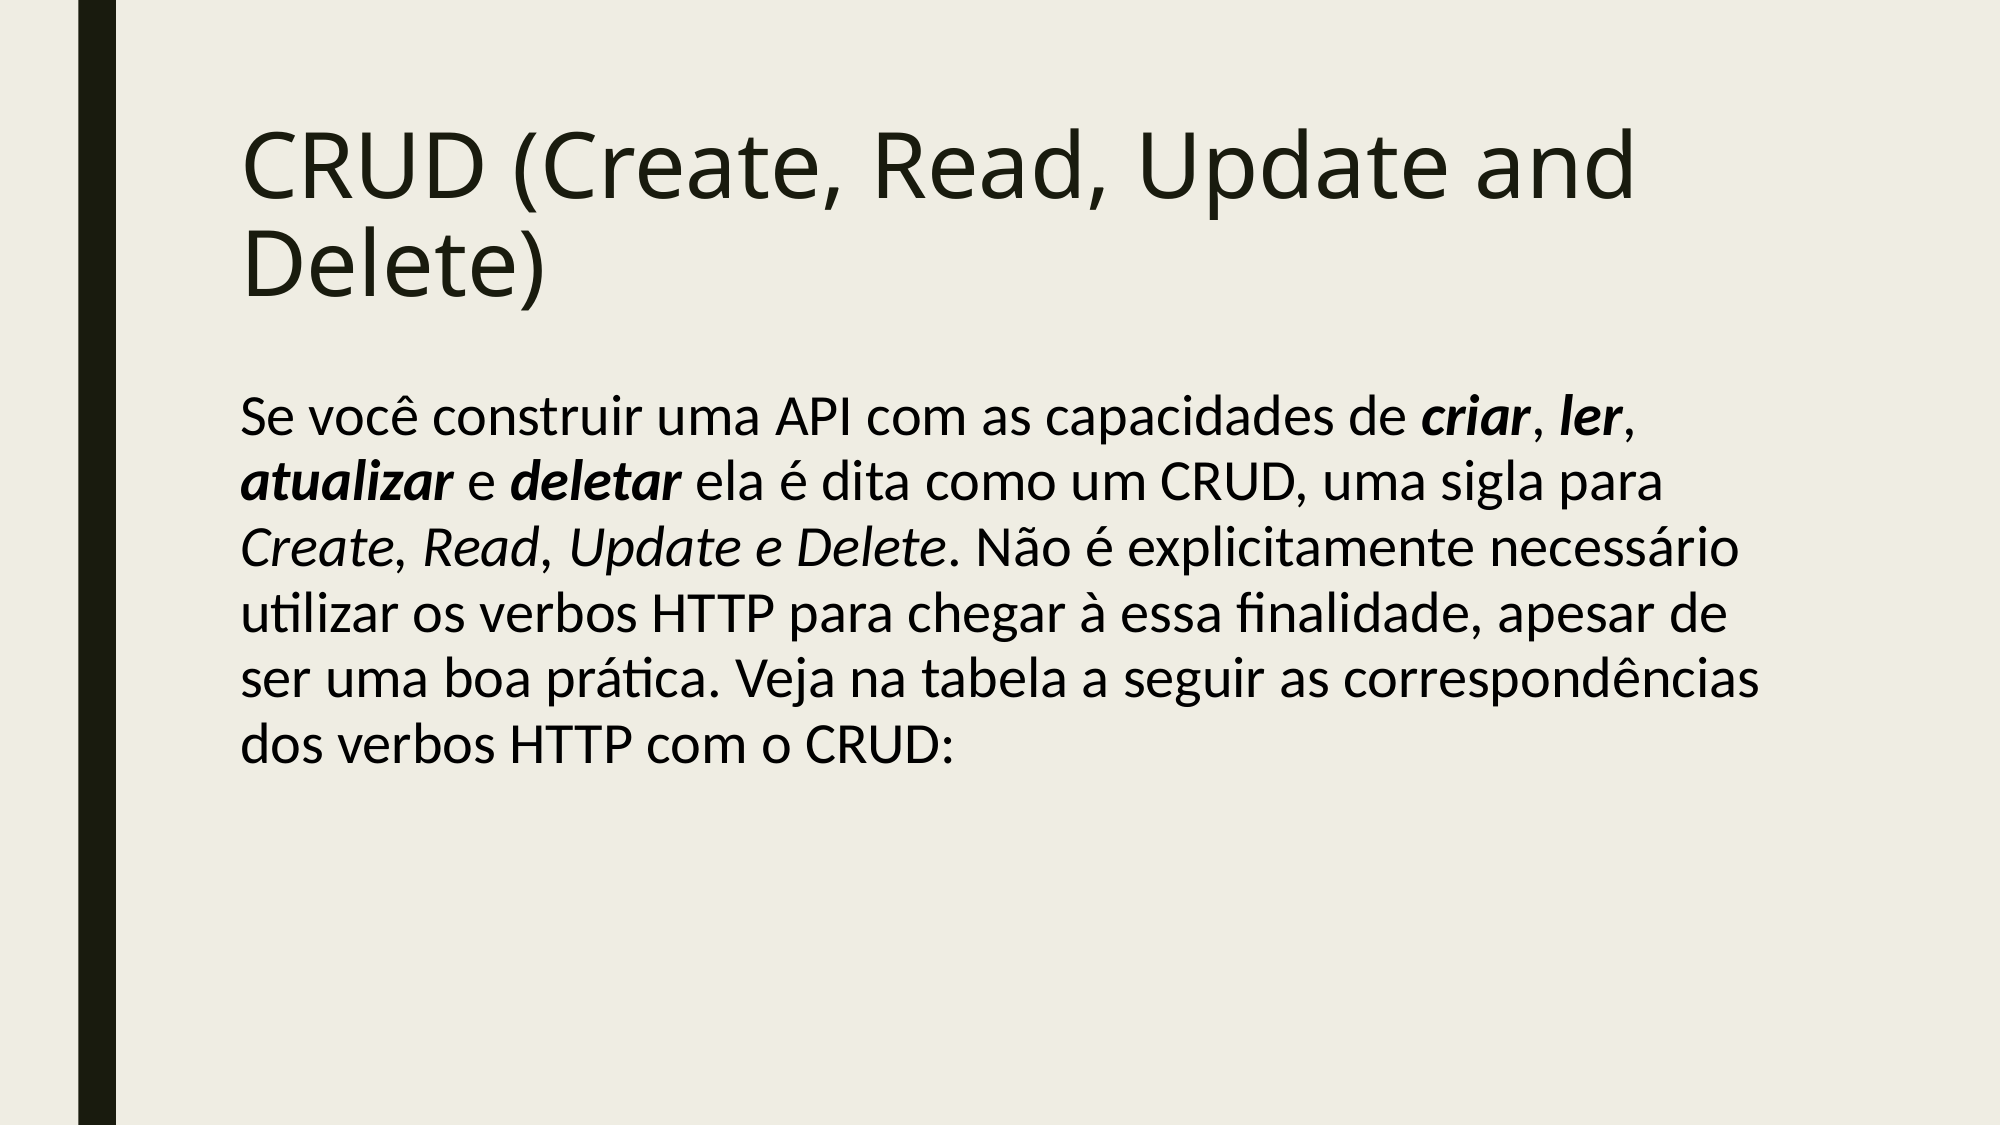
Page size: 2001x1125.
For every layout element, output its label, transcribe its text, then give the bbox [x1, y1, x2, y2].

list Se você construir uma API com as capacidades de criar, ler, atualizar e deletar ela é dita como um CRUD, uma sigla para Create, Read, Update e Delete. Não é explicitamente necessário utilizar os verbos HTTP para chegar à essa finalidade, apesar de ser uma boa prática. Veja na tabela a seguir as correspondências dos verbos HTTP com o CRUD: [225, 375, 1800, 963]
title CRUD (Create, Read, Update and Delete) [225, 112, 1800, 357]
